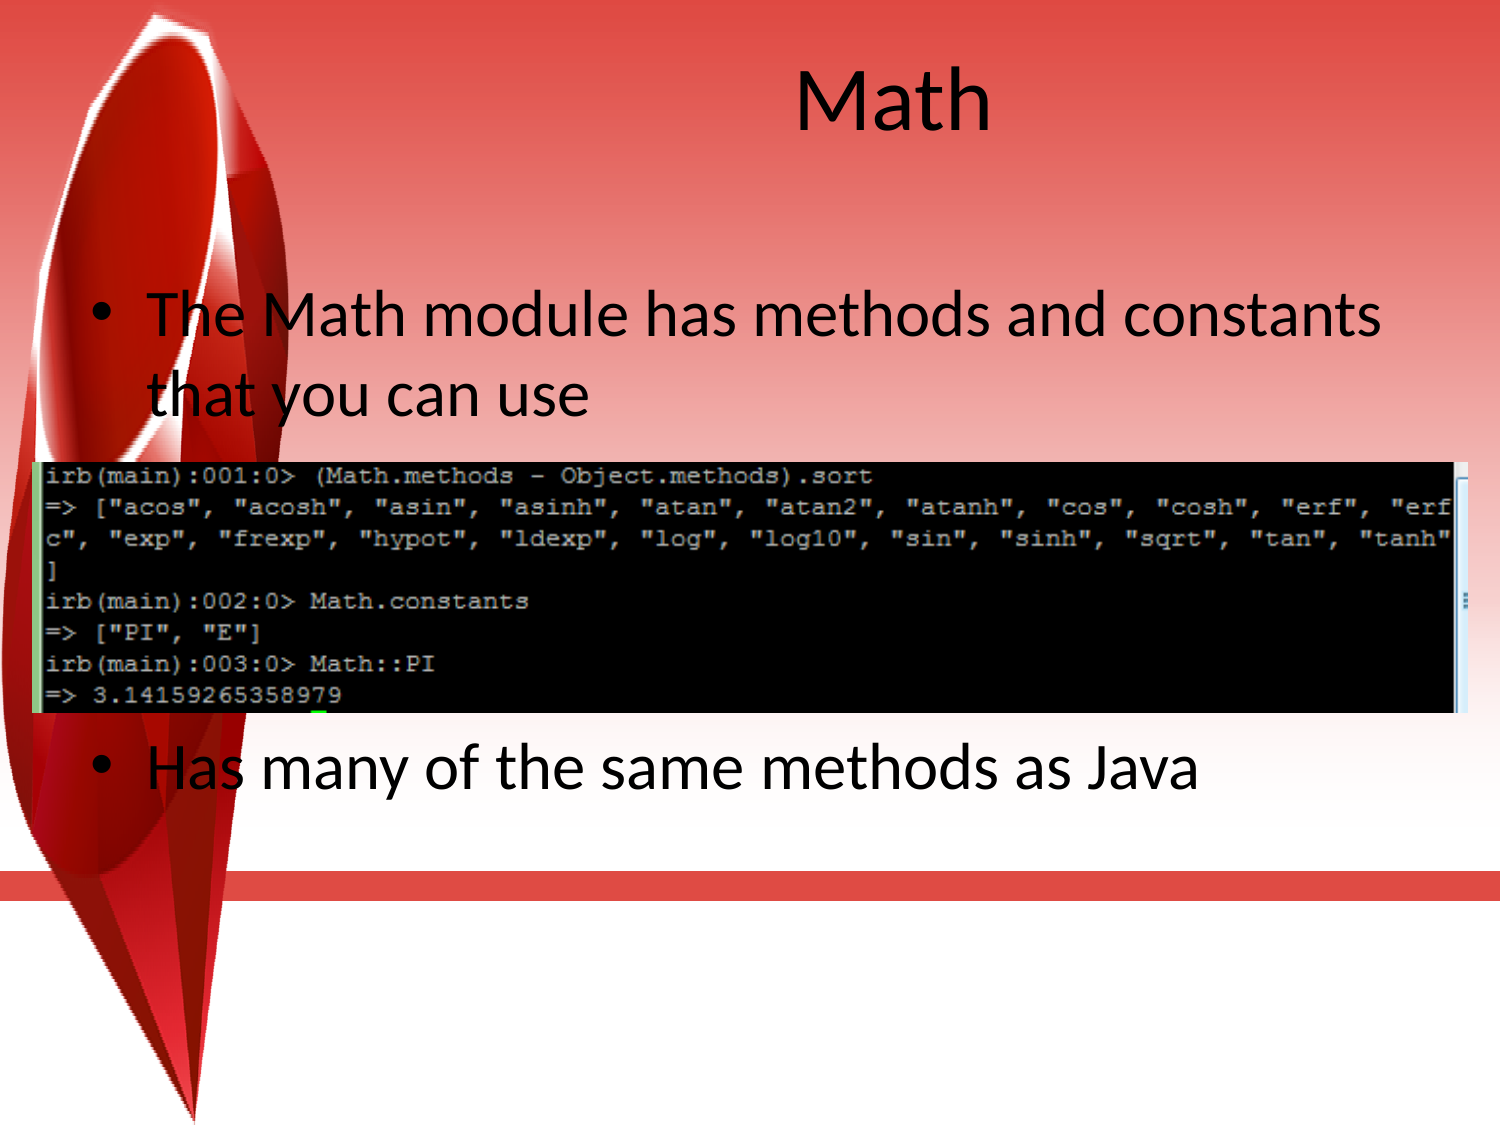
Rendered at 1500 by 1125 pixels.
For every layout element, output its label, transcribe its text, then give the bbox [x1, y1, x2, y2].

list The Math module has methods and constants that you can use Has many of the same methods as Java [75, 262, 1425, 460]
picture [0, 0, 1500, 1125]
title Math [287, 0, 1500, 188]
list The Math module has methods and constants that you can use Has many of the same methods as Java [75, 722, 1425, 1005]
